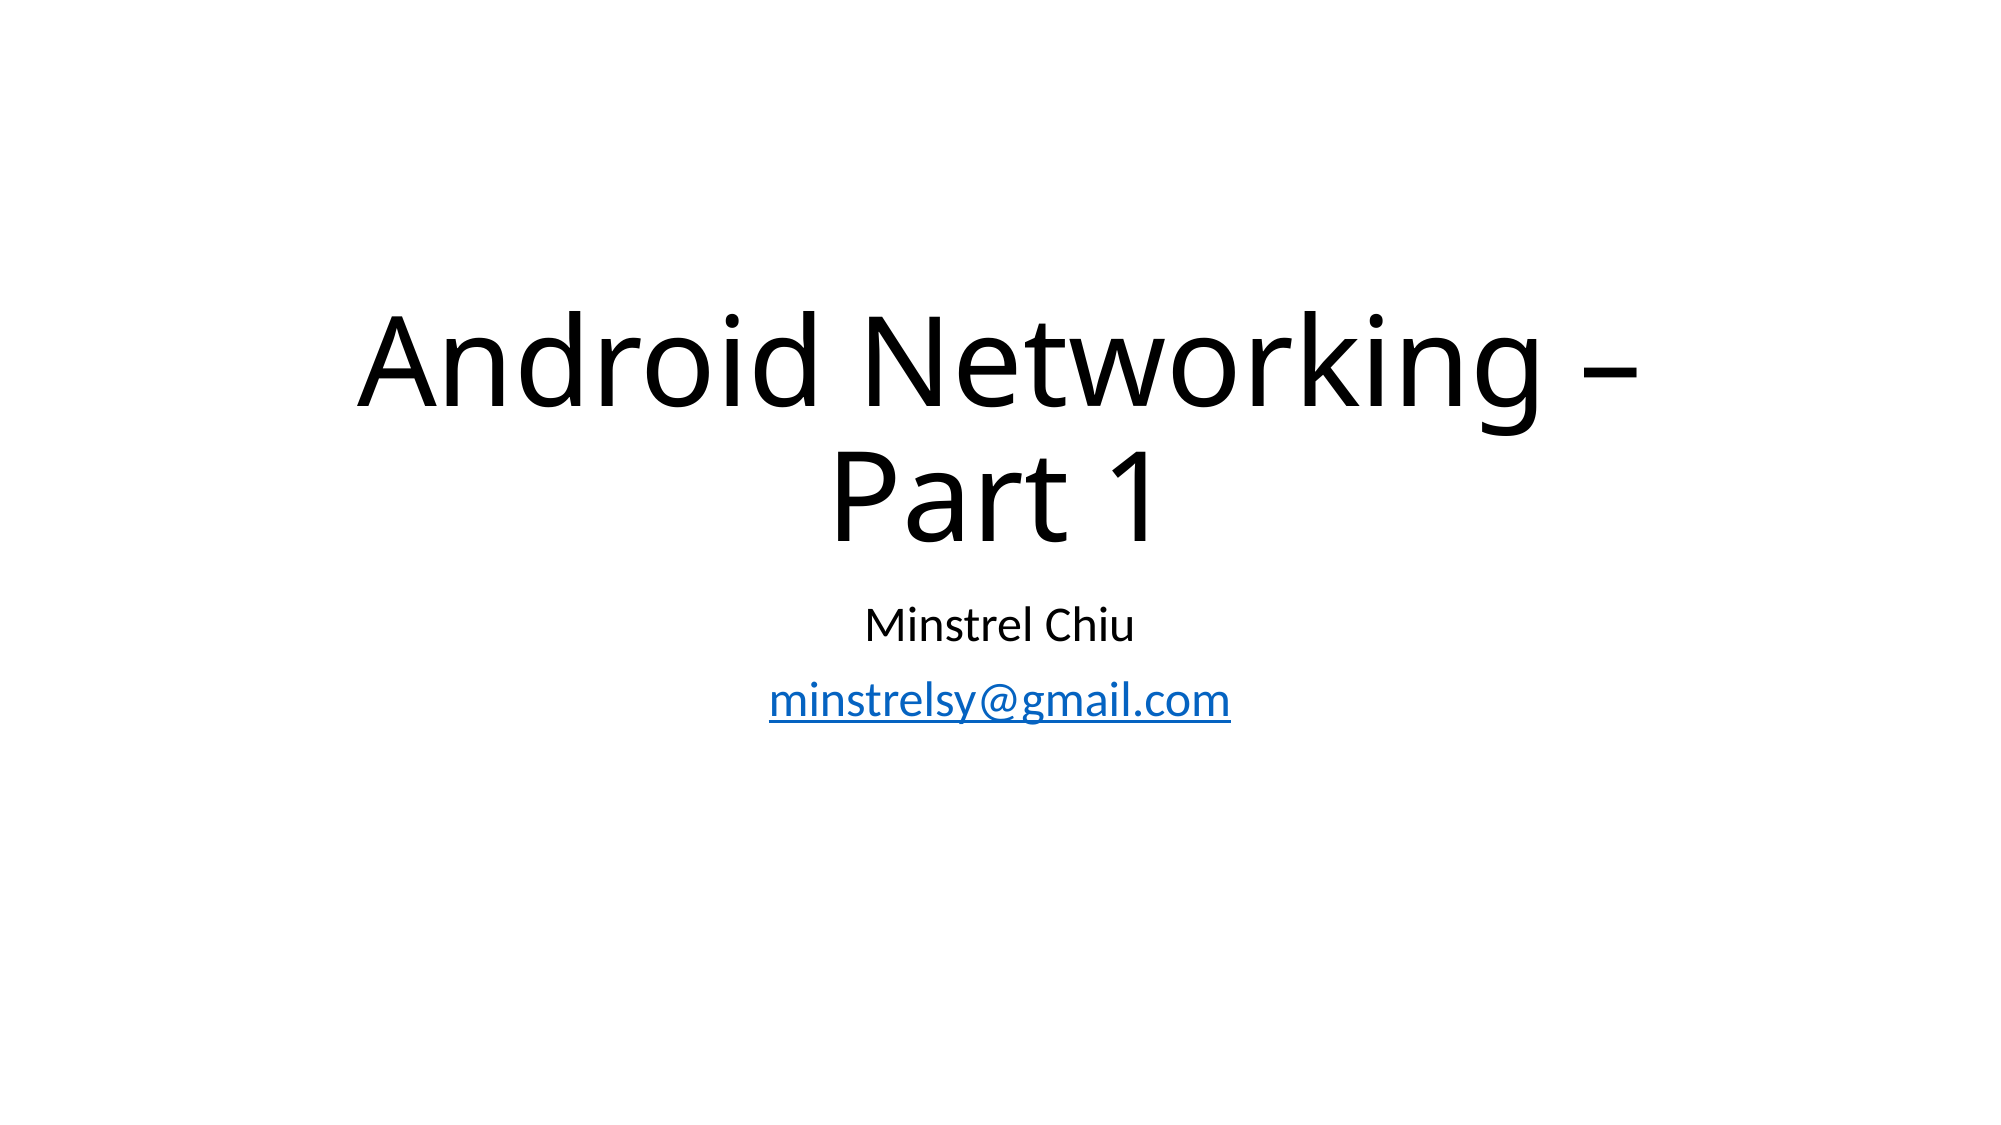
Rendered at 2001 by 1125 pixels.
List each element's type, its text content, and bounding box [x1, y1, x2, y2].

title Android Networking – Part 1 [249, 184, 1750, 576]
subtitle Minstrel Chiu minstrelsy@gmail.com [249, 590, 1750, 863]
